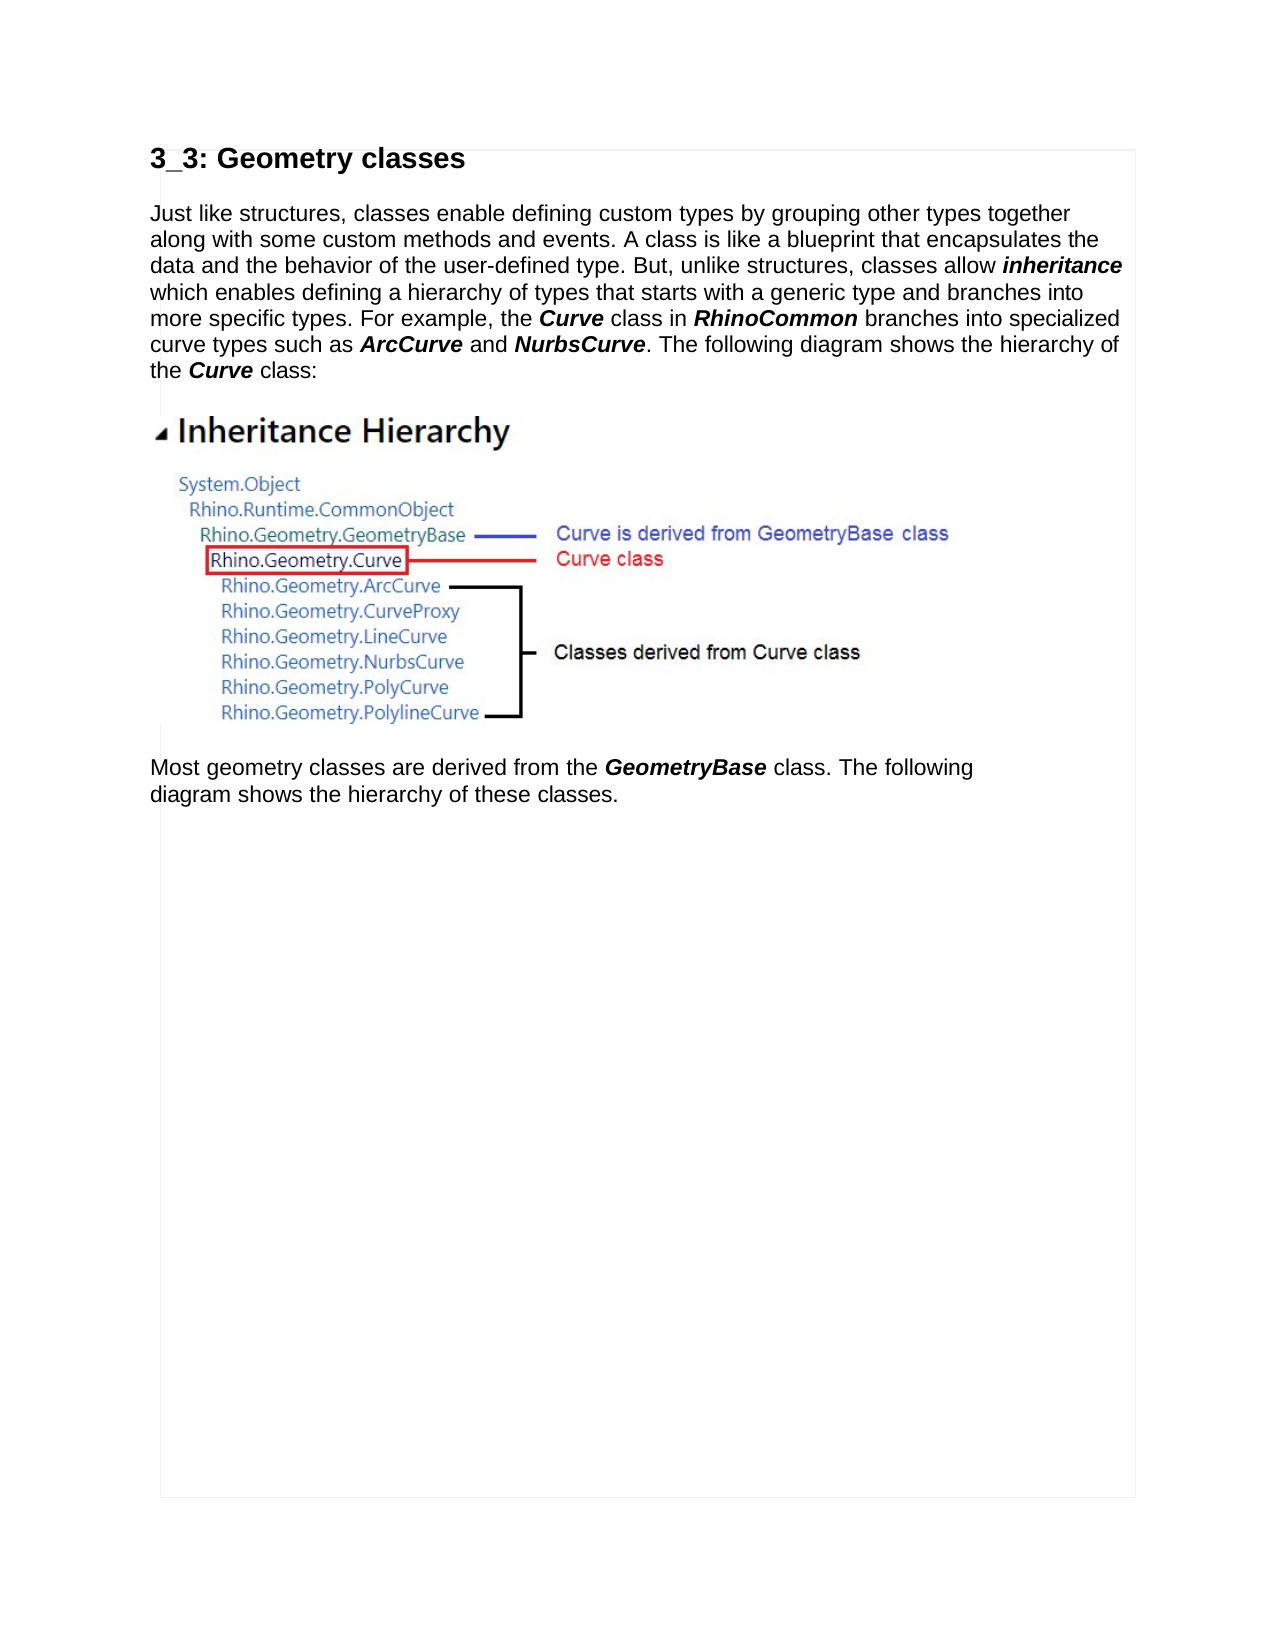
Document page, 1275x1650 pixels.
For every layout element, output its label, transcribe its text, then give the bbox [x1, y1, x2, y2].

text_box Most geometry classes are derived from the GeometryBase class. The following diagram shows the hierarchy of these classes. [147, 749, 1062, 807]
picture [155, 416, 949, 724]
text_box 3_3: Geometry classes Just like structures, classes enable defining custom types by grouping other types together along with some custom methods and events. A class is like a blueprint that encapsulates the data and the behavior of the user-defined type. But, unlike structures, classes allow inheritance which enables defining a hierarchy of types that starts with a generic type and branches into more specific types. For example, the Curve class in RhinoCommon branches into specialized curve types such as ArcCurve and NurbsCurve. The following diagram shows the hierarchy of the Curve class: [147, 137, 1125, 384]
